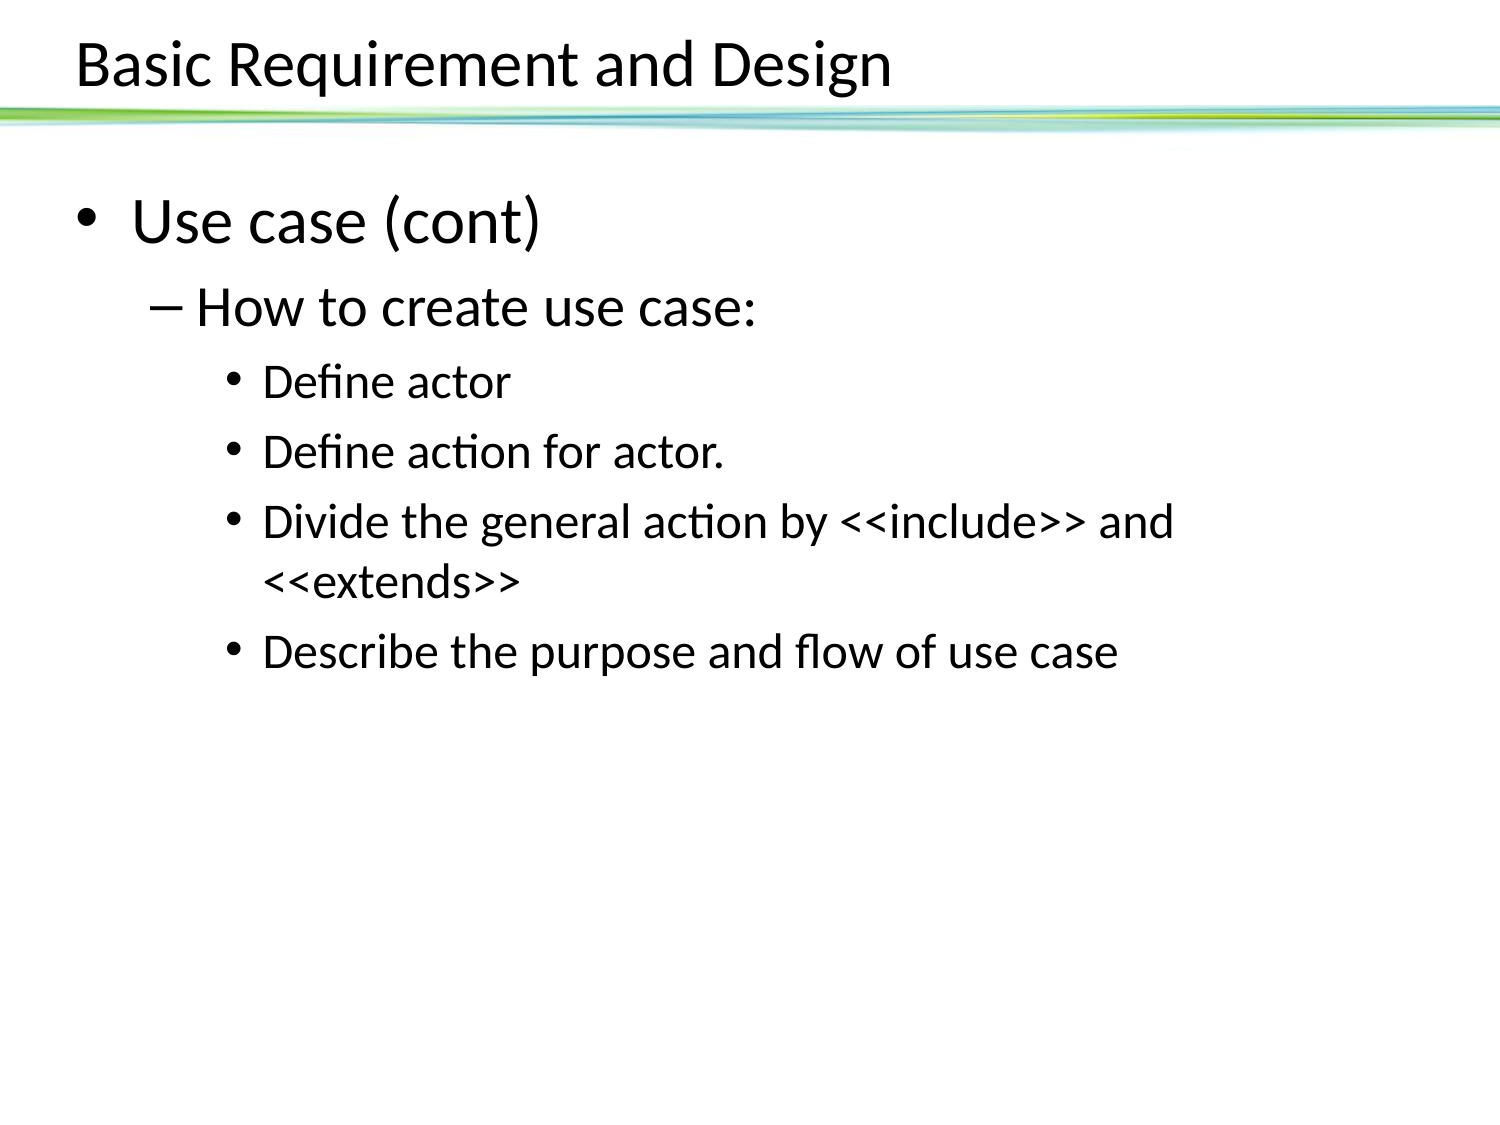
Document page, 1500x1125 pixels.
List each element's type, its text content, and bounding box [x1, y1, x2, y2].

title Basic Requirement and Design [75, 24, 1425, 96]
list Use case (cont) How to create use case: Define actor Define action for actor. Divide the general action by <<include>> and <<extends>> Describe the purpose and flow of use case [75, 169, 1425, 1005]
picture [0, 105, 1500, 150]
